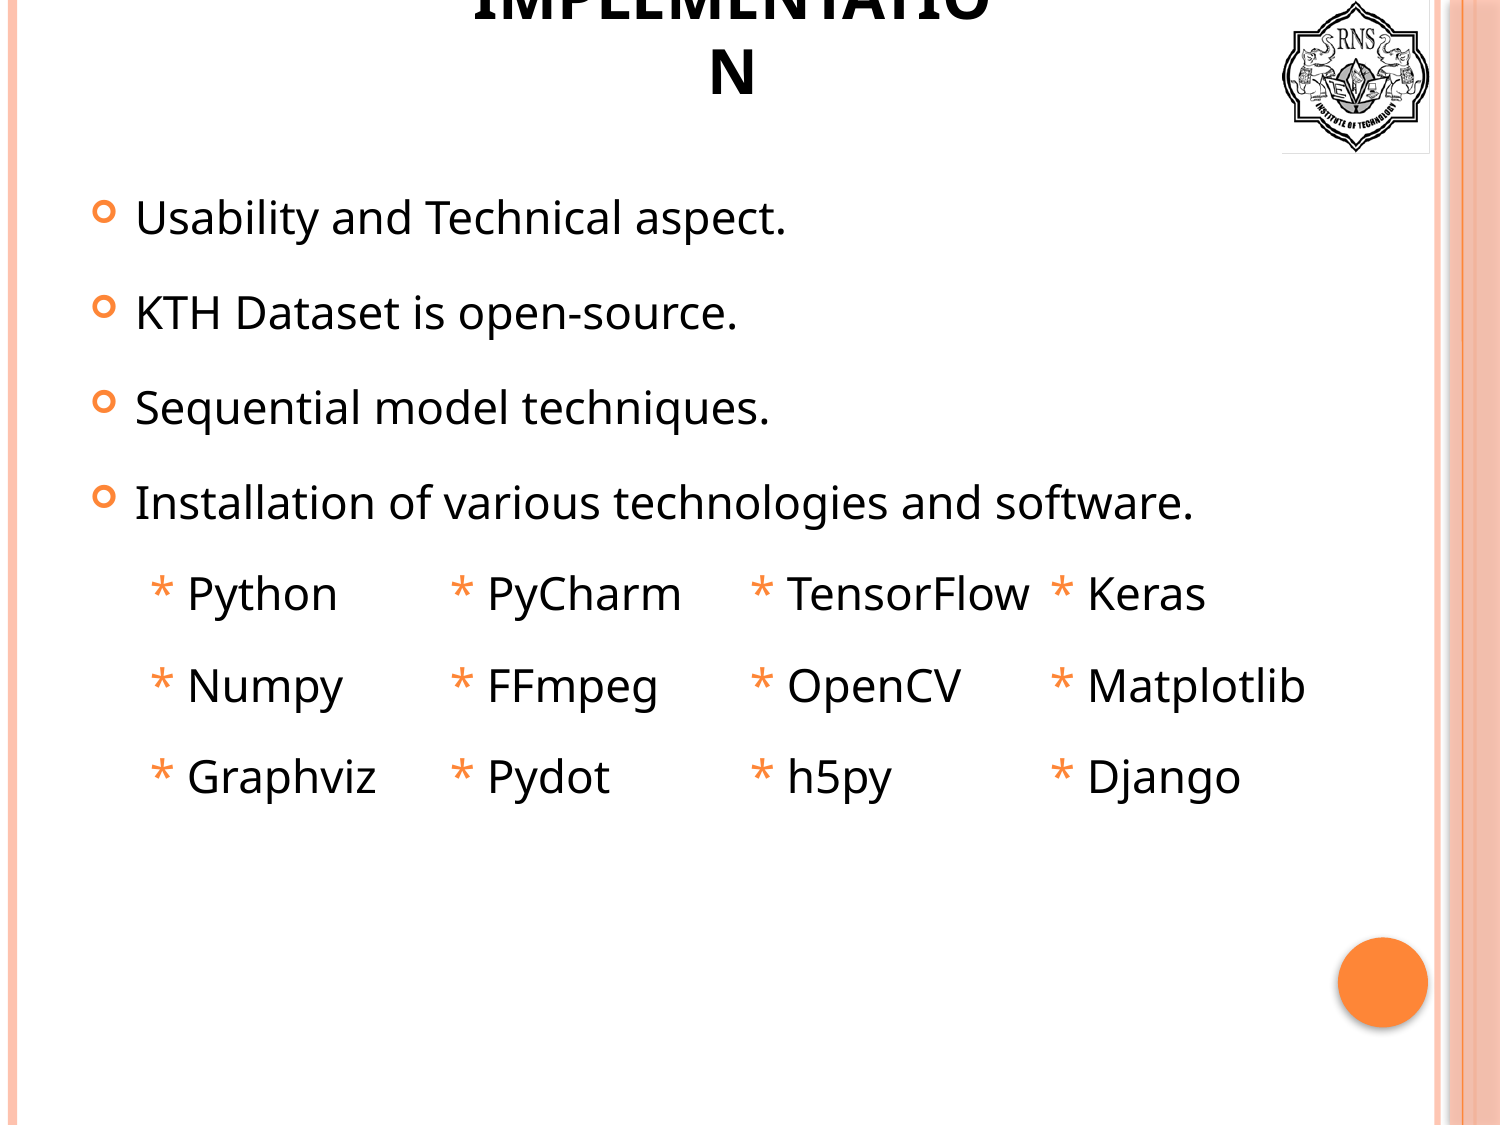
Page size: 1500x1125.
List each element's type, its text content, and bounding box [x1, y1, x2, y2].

list Usability and Technical aspect. KTH Dataset is open-source. Sequential model techniques. Installation of various technologies and software. * Python * PyCharm * TensorFlow * Keras * Numpy * FFmpeg * OpenCV * Matplotlib * Graphviz * Pydot * h5py * Django [75, 153, 1329, 1062]
title Implementation [442, 19, 1024, 115]
picture [1280, 0, 1430, 154]
